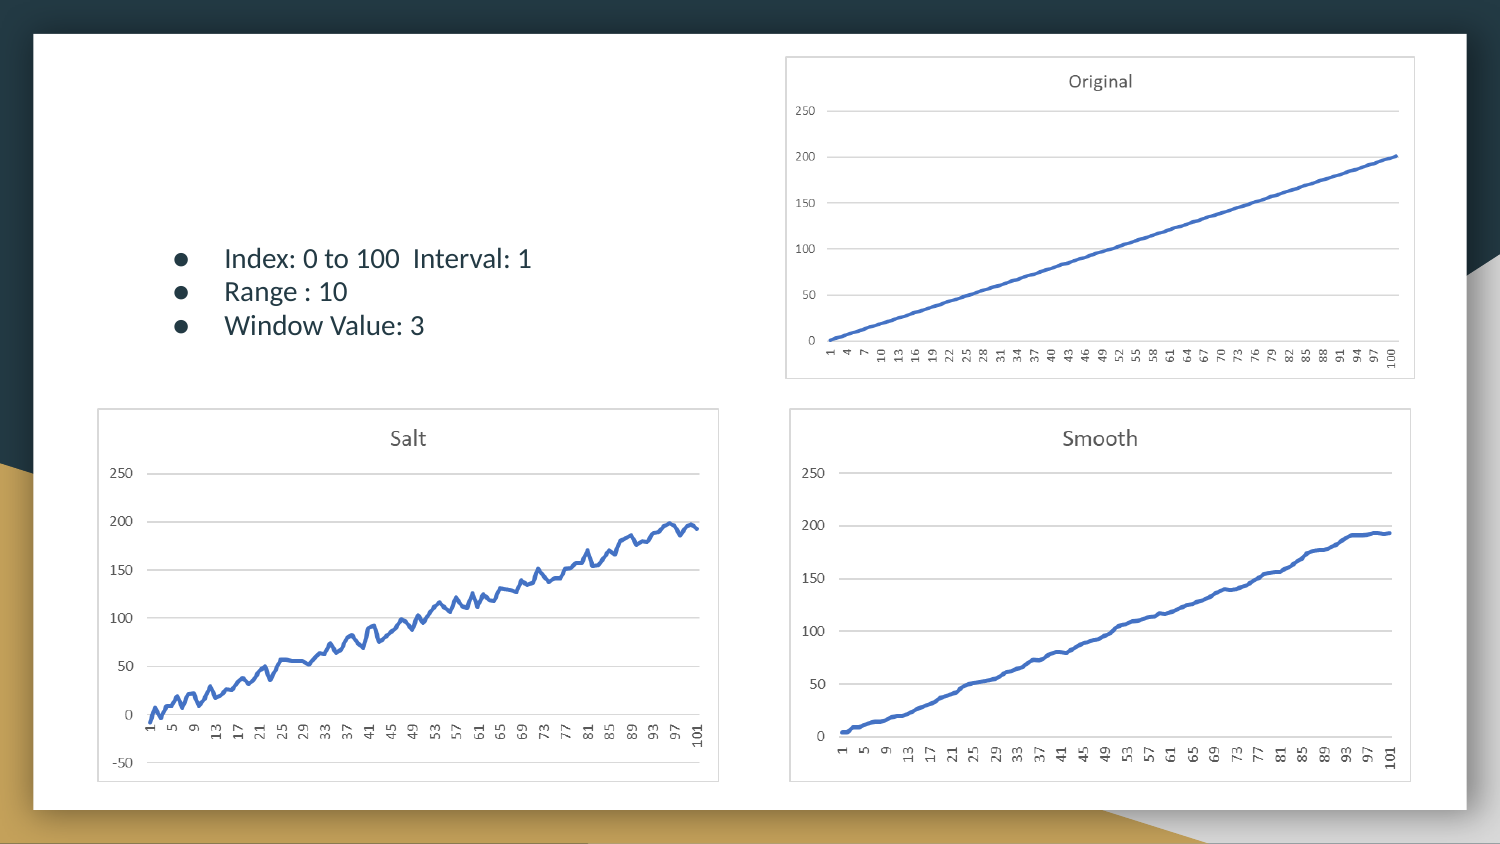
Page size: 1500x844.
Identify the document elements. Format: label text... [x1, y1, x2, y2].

picture [784, 56, 1416, 380]
picture [789, 408, 1411, 782]
picture [97, 408, 719, 782]
list Index: 0 to 100 Interval: 1 Range : 10 Window Value: 3 [134, 226, 1366, 629]
